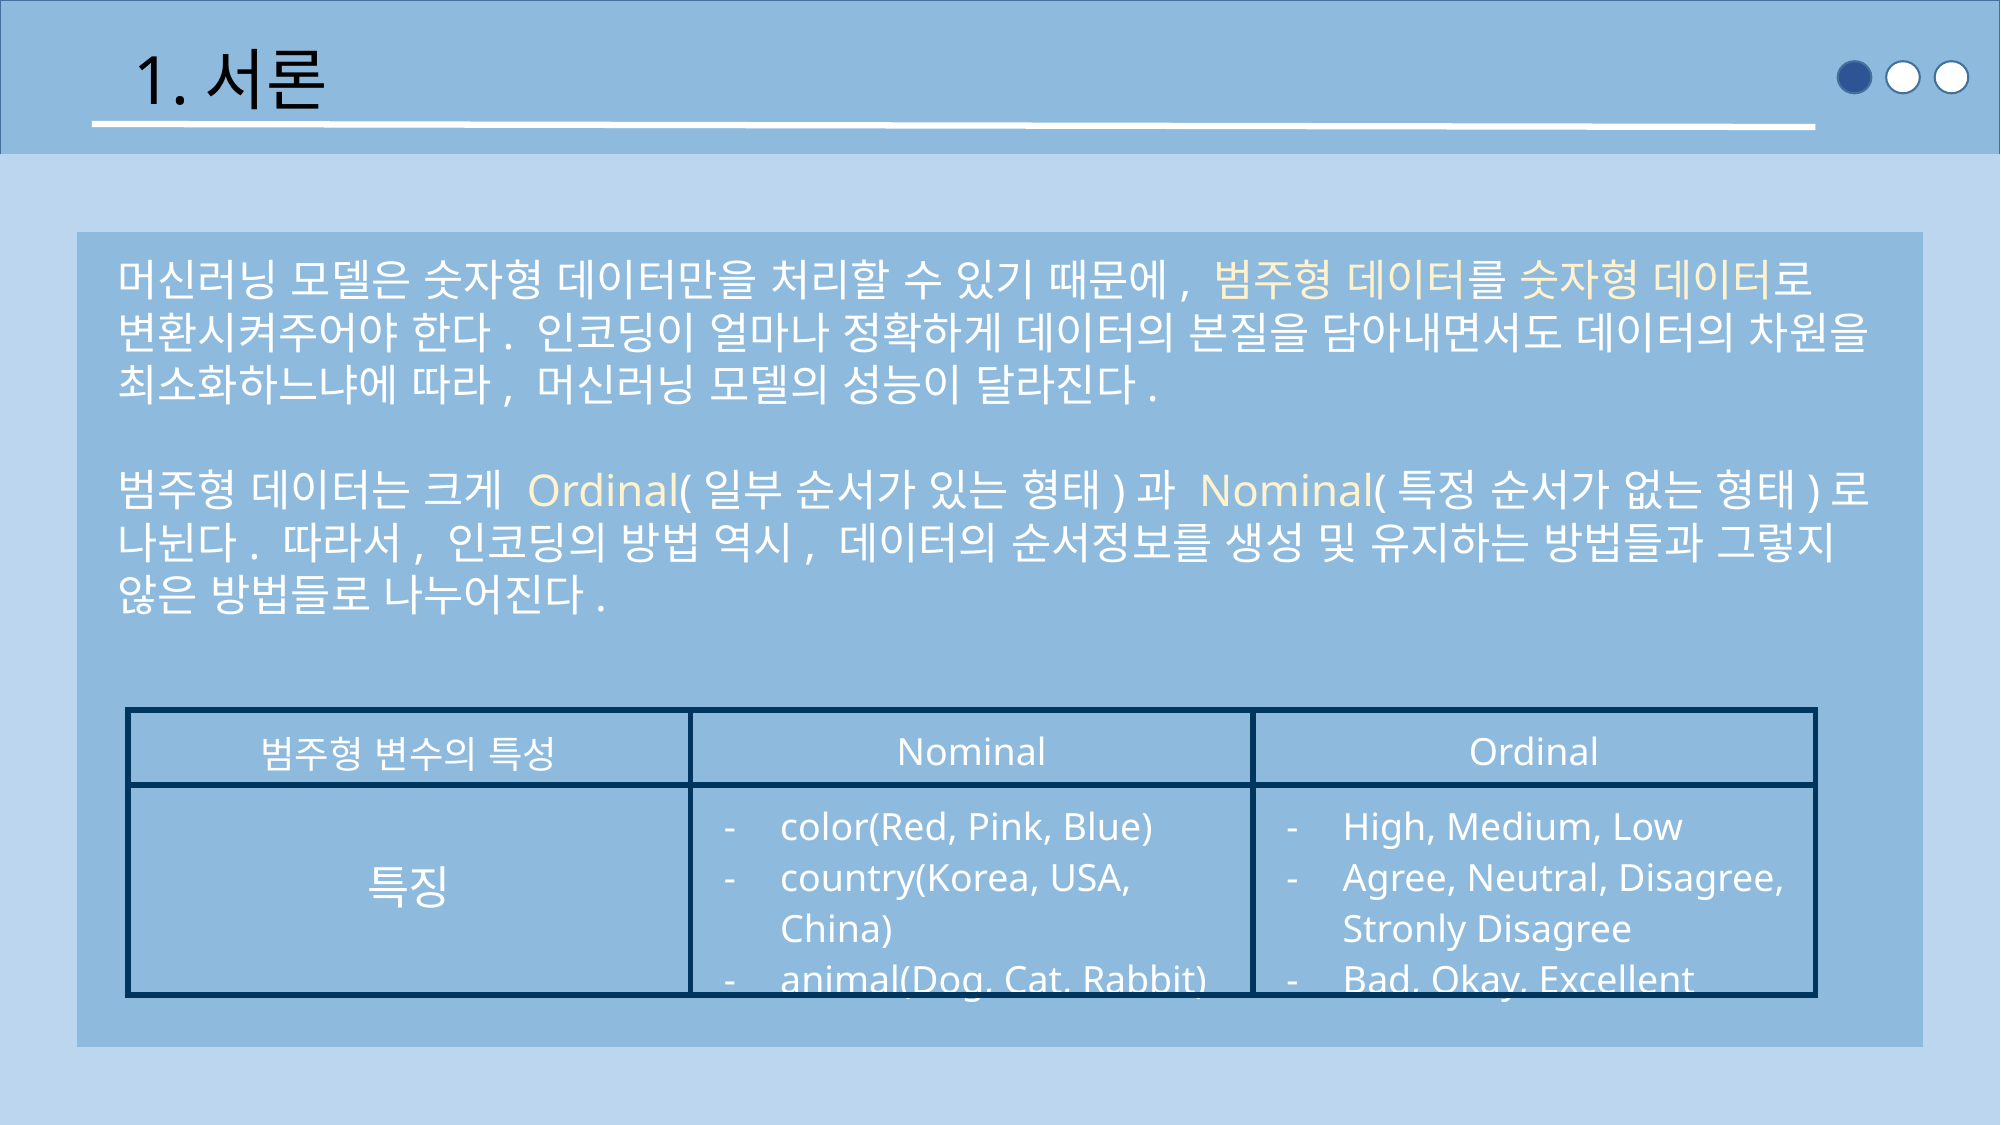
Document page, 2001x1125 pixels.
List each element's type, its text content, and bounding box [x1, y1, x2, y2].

text_box [0, 0, 2000, 154]
table_header 범주형 변수의 특성 [131, 713, 688, 782]
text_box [91, 123, 1816, 128]
table_header Ordinal [1256, 713, 1813, 782]
text_box [77, 231, 1923, 1048]
text_box [0, 154, 2000, 1125]
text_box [1837, 60, 1969, 94]
table_header Nominal [693, 713, 1250, 782]
table_cell 특징 [131, 788, 688, 992]
text_box 서론 [114, 30, 731, 123]
text_box 머신러닝 모델은 숫자형 데이터만을 처리할 수 있기 때문에, 범주형 데이터를 숫자형 데이터로 변환시켜주어야 한다. 인코딩이 얼마나 정확하게 데이터의 본질을 담아내면서도 데이터의 차원을 최소화하느냐에 따라, 머신러닝 모델의 성능이 달라진다. 범주형 데이터는 크게 Ordinal(일부 순서가 있는 형태)과 Nominal(특정 순서가 없는 형태)로 나뉜다. 따라서, 인코딩의 방법 역시, 데이터의 순서정보를 생성 및 유지하는 방법들과 그렇지 않은 방법들로 나누어진다. [102, 238, 1887, 636]
table_cell High, Medium, Low Agree, Neutral, Disagree, Stronly Disagree Bad, Okay, Excellent [1256, 788, 1813, 992]
table_cell color(Red, Pink, Blue) country(Korea, USA, China) animal(Dog, Cat, Rabbit) [693, 788, 1250, 992]
